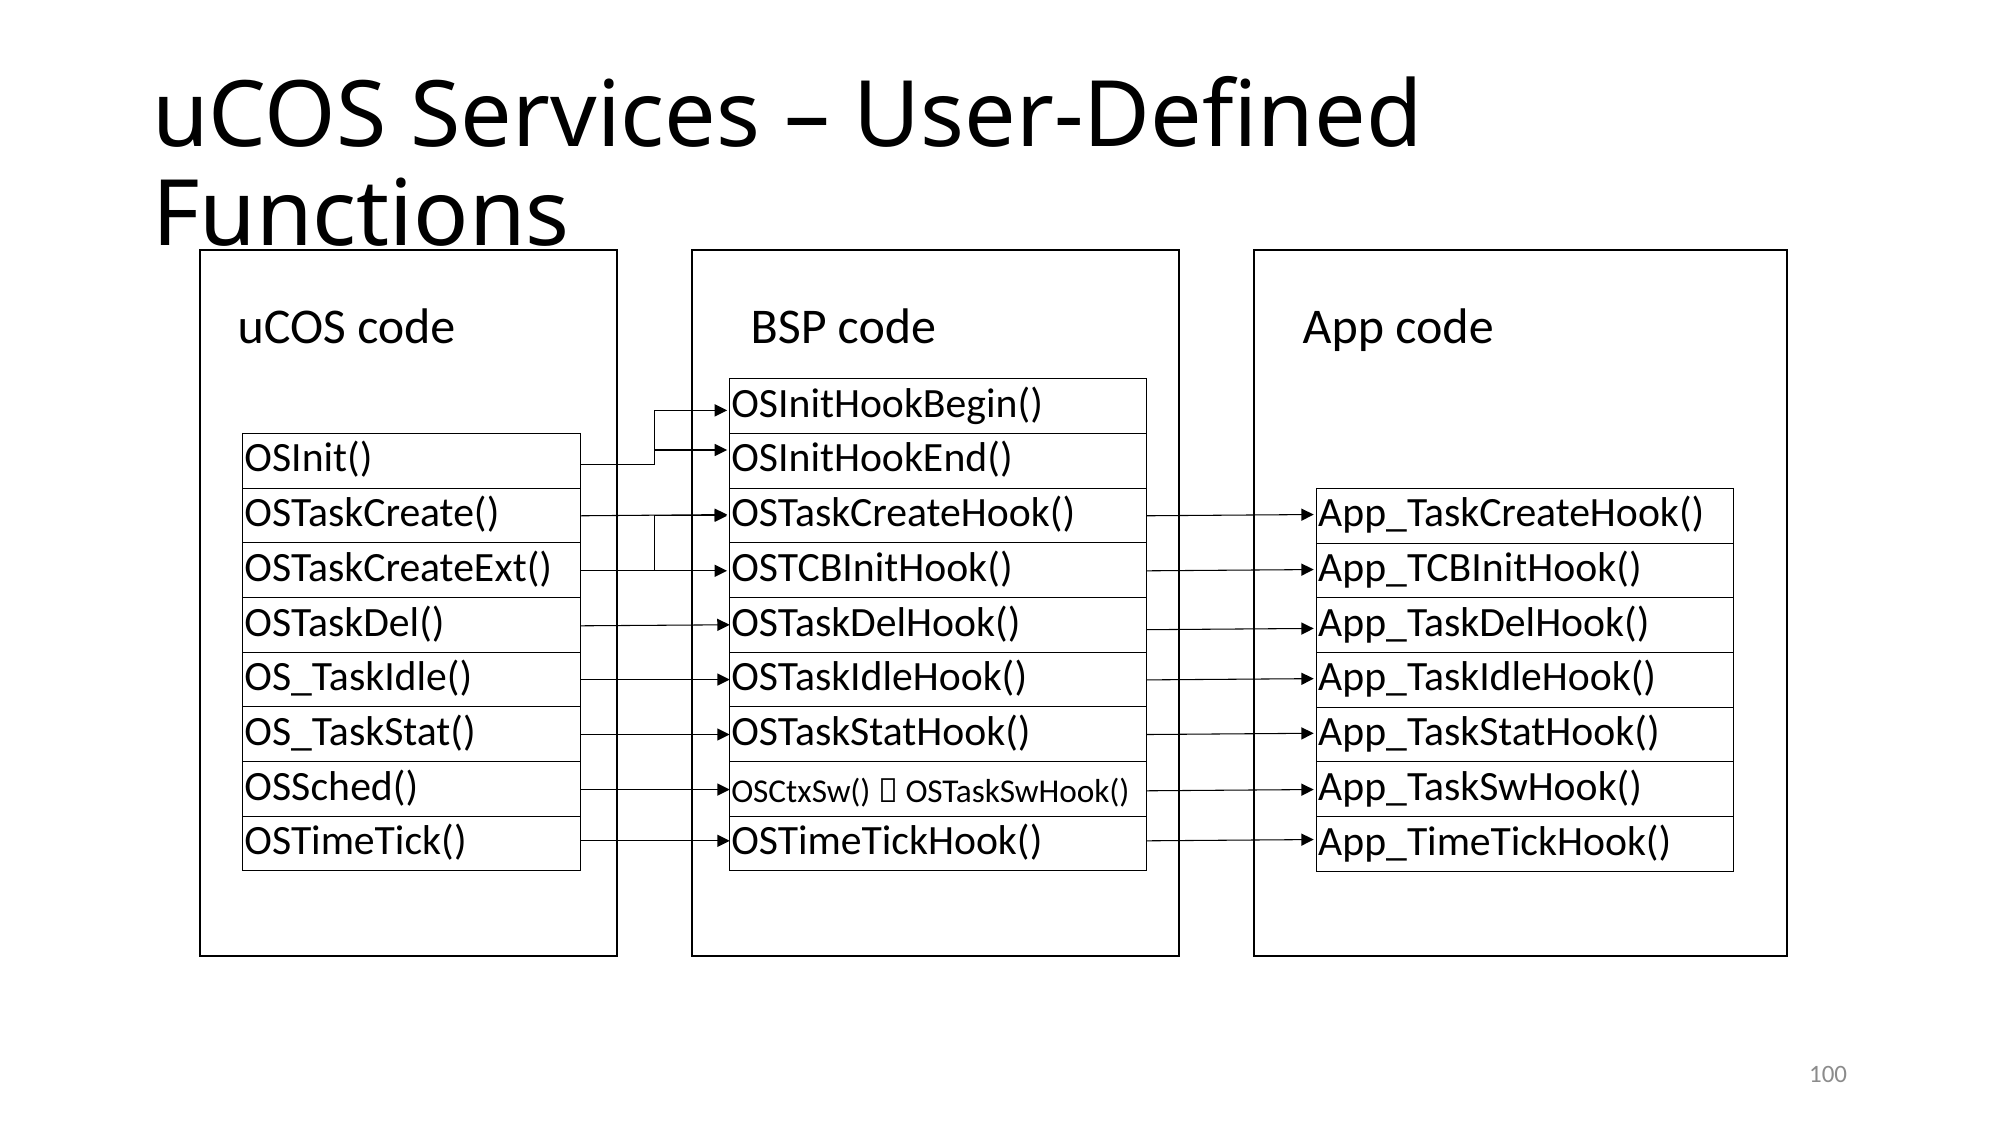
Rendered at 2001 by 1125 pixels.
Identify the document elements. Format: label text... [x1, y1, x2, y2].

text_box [581, 410, 728, 449]
table_cell OSTimeTick() [243, 817, 580, 870]
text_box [581, 516, 728, 571]
text_box [1253, 278, 1788, 957]
table_cell OSTaskCreateExt() [243, 543, 580, 597]
slide_number 100 [1412, 1042, 1863, 1103]
text_box [691, 278, 1180, 957]
table_cell OSTaskDel() [243, 598, 580, 652]
text_box BSP code [735, 286, 952, 361]
table_cell OS_TaskIdle() [243, 653, 580, 706]
text_box App code [1287, 286, 1509, 361]
table_cell OSSched() [243, 762, 580, 816]
table_cell OSTaskCreate() [243, 489, 580, 542]
table_header OSInit() [243, 434, 580, 488]
text_box uCOS code [222, 286, 471, 361]
text_box [199, 278, 618, 957]
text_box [581, 449, 728, 465]
table_cell OS_TaskStat() [243, 707, 580, 761]
text_box uCOS Services – User-Defined Functions [137, 59, 1863, 278]
